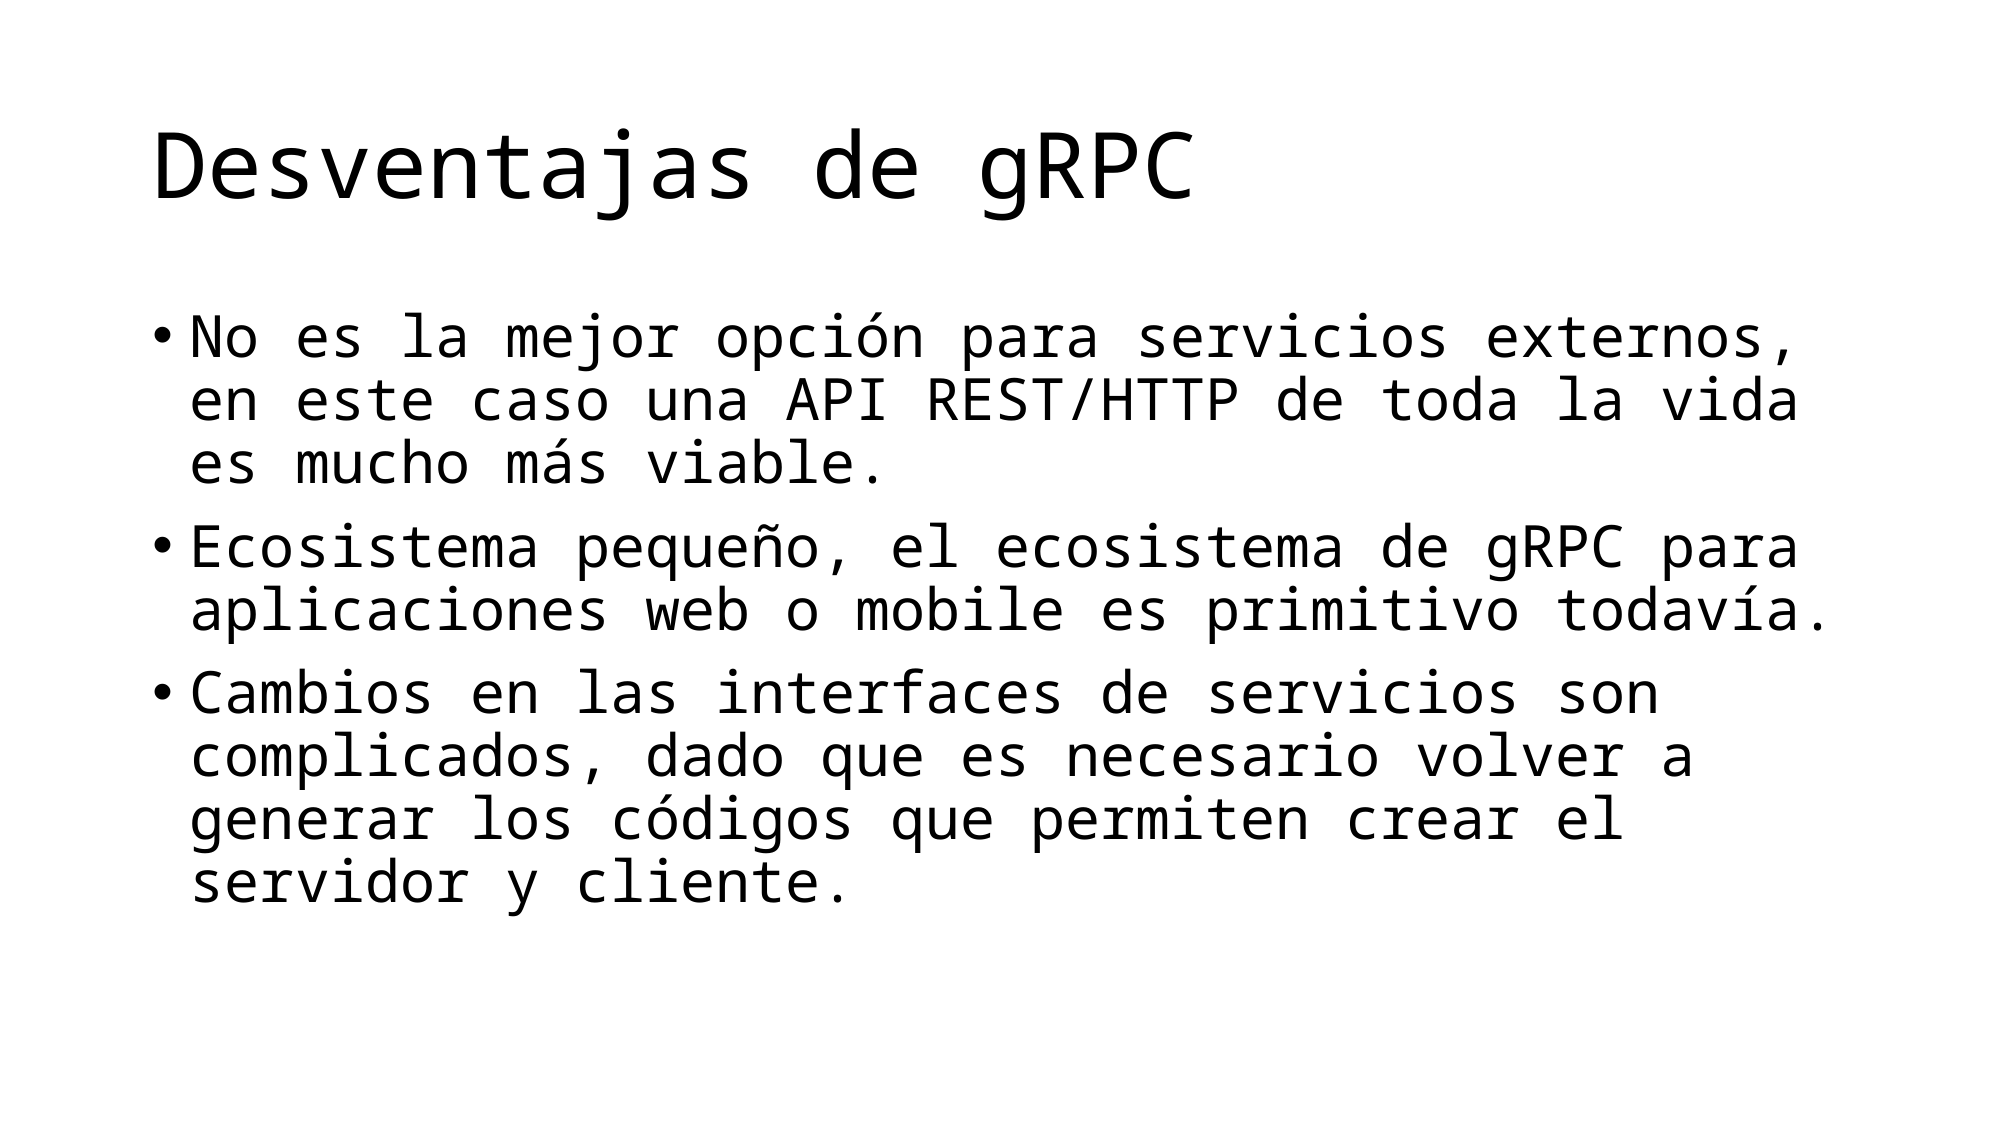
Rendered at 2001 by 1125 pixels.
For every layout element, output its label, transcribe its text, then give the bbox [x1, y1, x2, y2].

list No es la mejor opción para servicios externos, en este caso una API REST/HTTP de toda la vida es mucho más viable. Ecosistema pequeño, el ecosistema de gRPC para aplicaciones web o mobile es primitivo todavía. Cambios en las interfaces de servicios son complicados, dado que es necesario volver a generar los códigos que permiten crear el servidor y cliente. [137, 299, 1863, 1014]
title Desventajas de gRPC [137, 59, 1863, 278]
